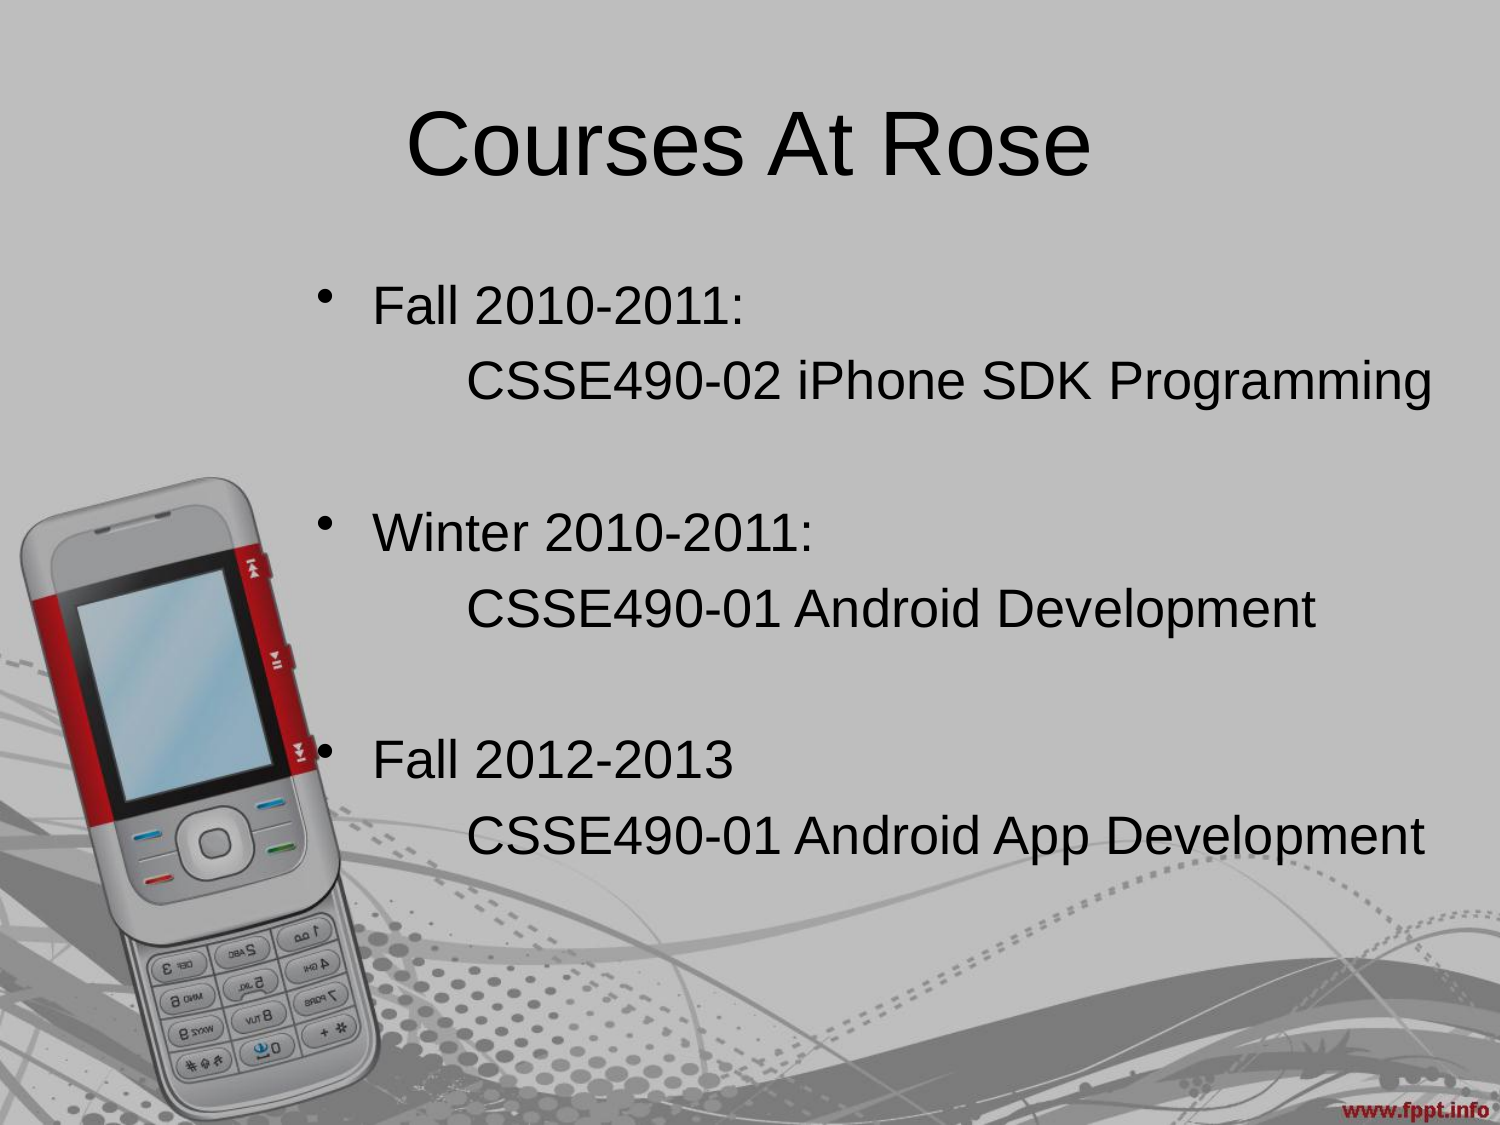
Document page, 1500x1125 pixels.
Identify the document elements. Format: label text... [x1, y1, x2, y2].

picture [0, 0, 1500, 1125]
list Fall 2010-2011: CSSE490-02 iPhone SDK Programming Winter 2010-2011: CSSE490-01 Android Development Fall 2012-2013 CSSE490-01 Android App Development [301, 262, 1459, 1005]
title Courses At Rose [75, 45, 1425, 233]
